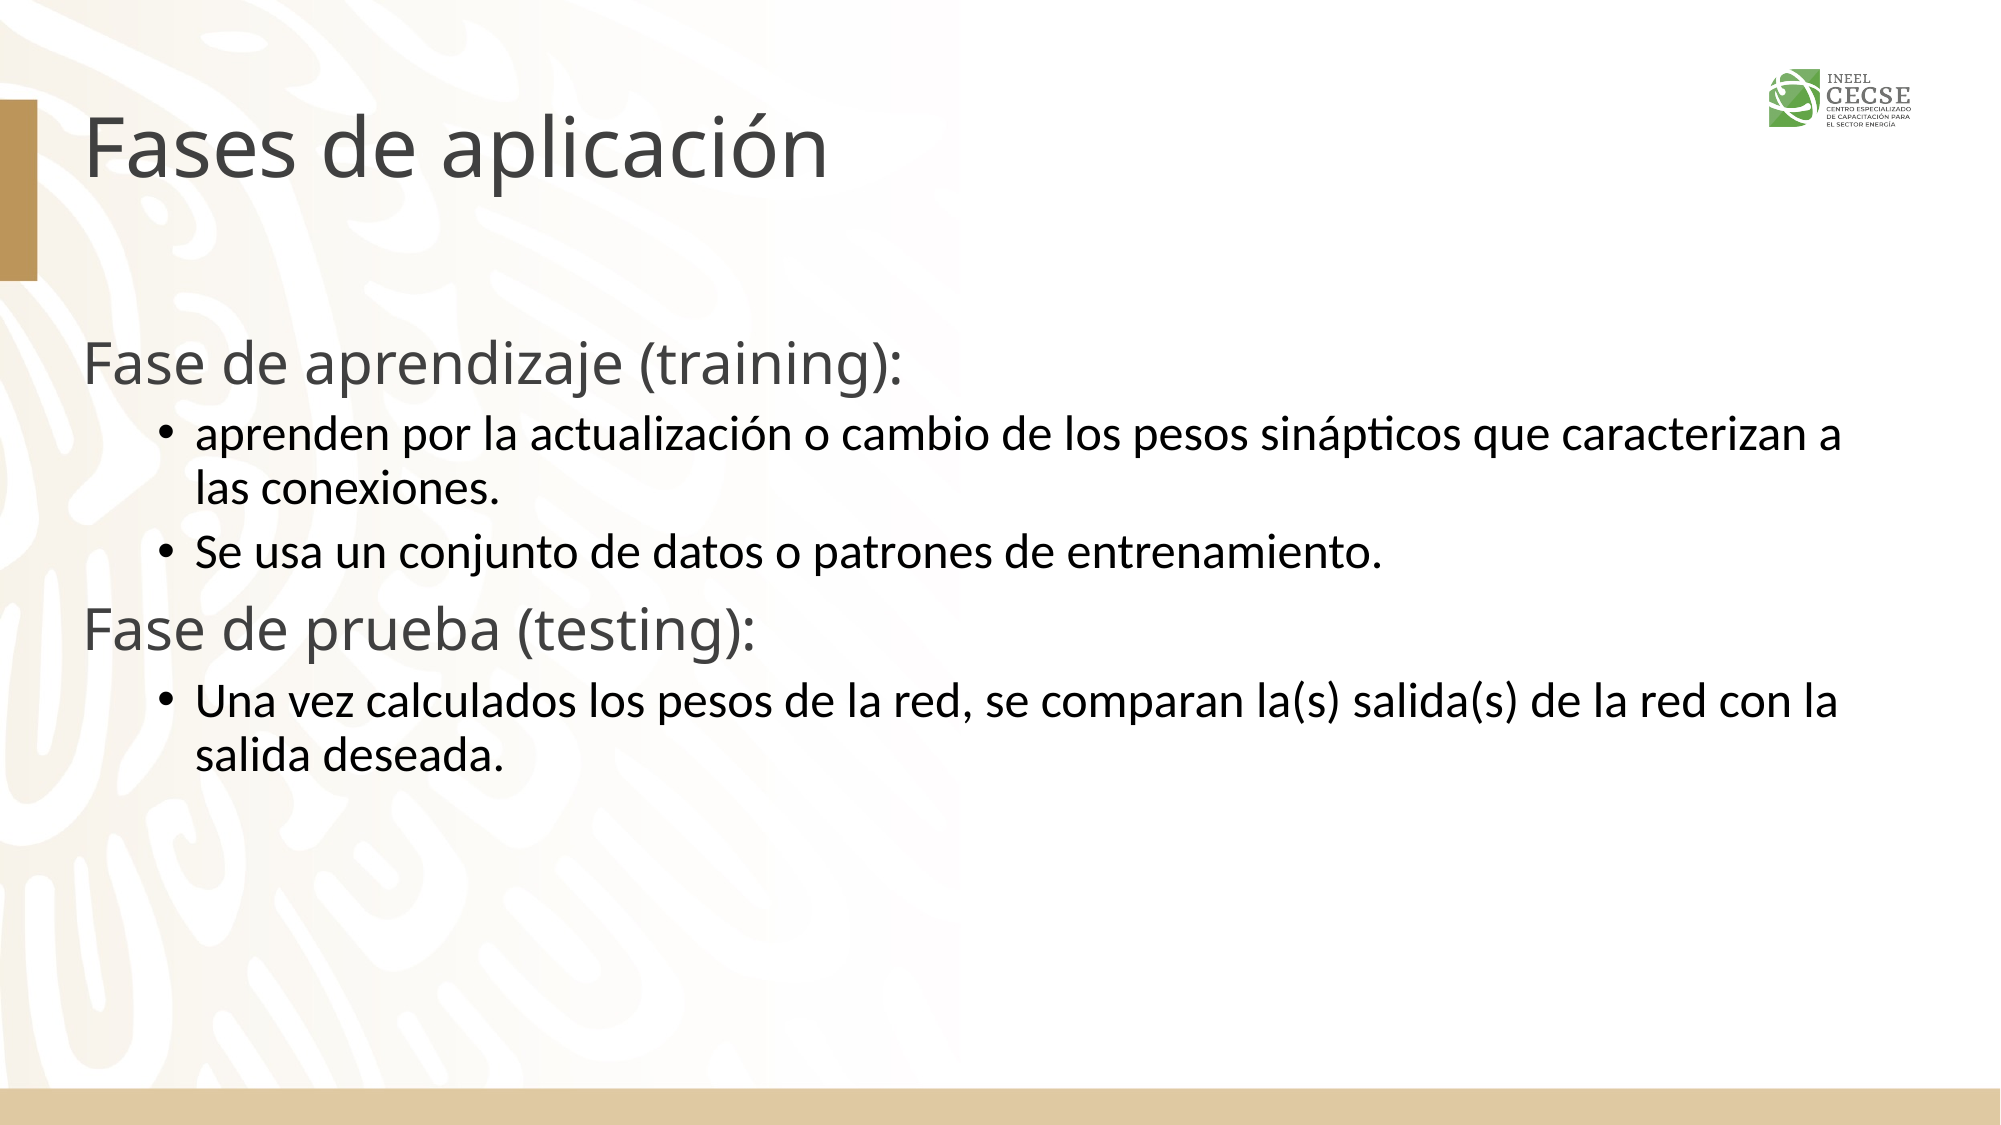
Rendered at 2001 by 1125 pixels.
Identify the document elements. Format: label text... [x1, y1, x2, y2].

list Fase de aprendizaje (training): aprenden por la actualización o cambio de los pesos sinápticos que caracterizan a las conexiones. Se usa un conjunto de datos o patrones de entrenamiento. Fase de prueba (testing): Una vez calculados los pesos de la red, se comparan la(s) salida(s) de la red con la salida deseada. [67, 326, 1863, 954]
title Fases de aplicación [67, 98, 1543, 282]
picture [0, 0, 2001, 1125]
